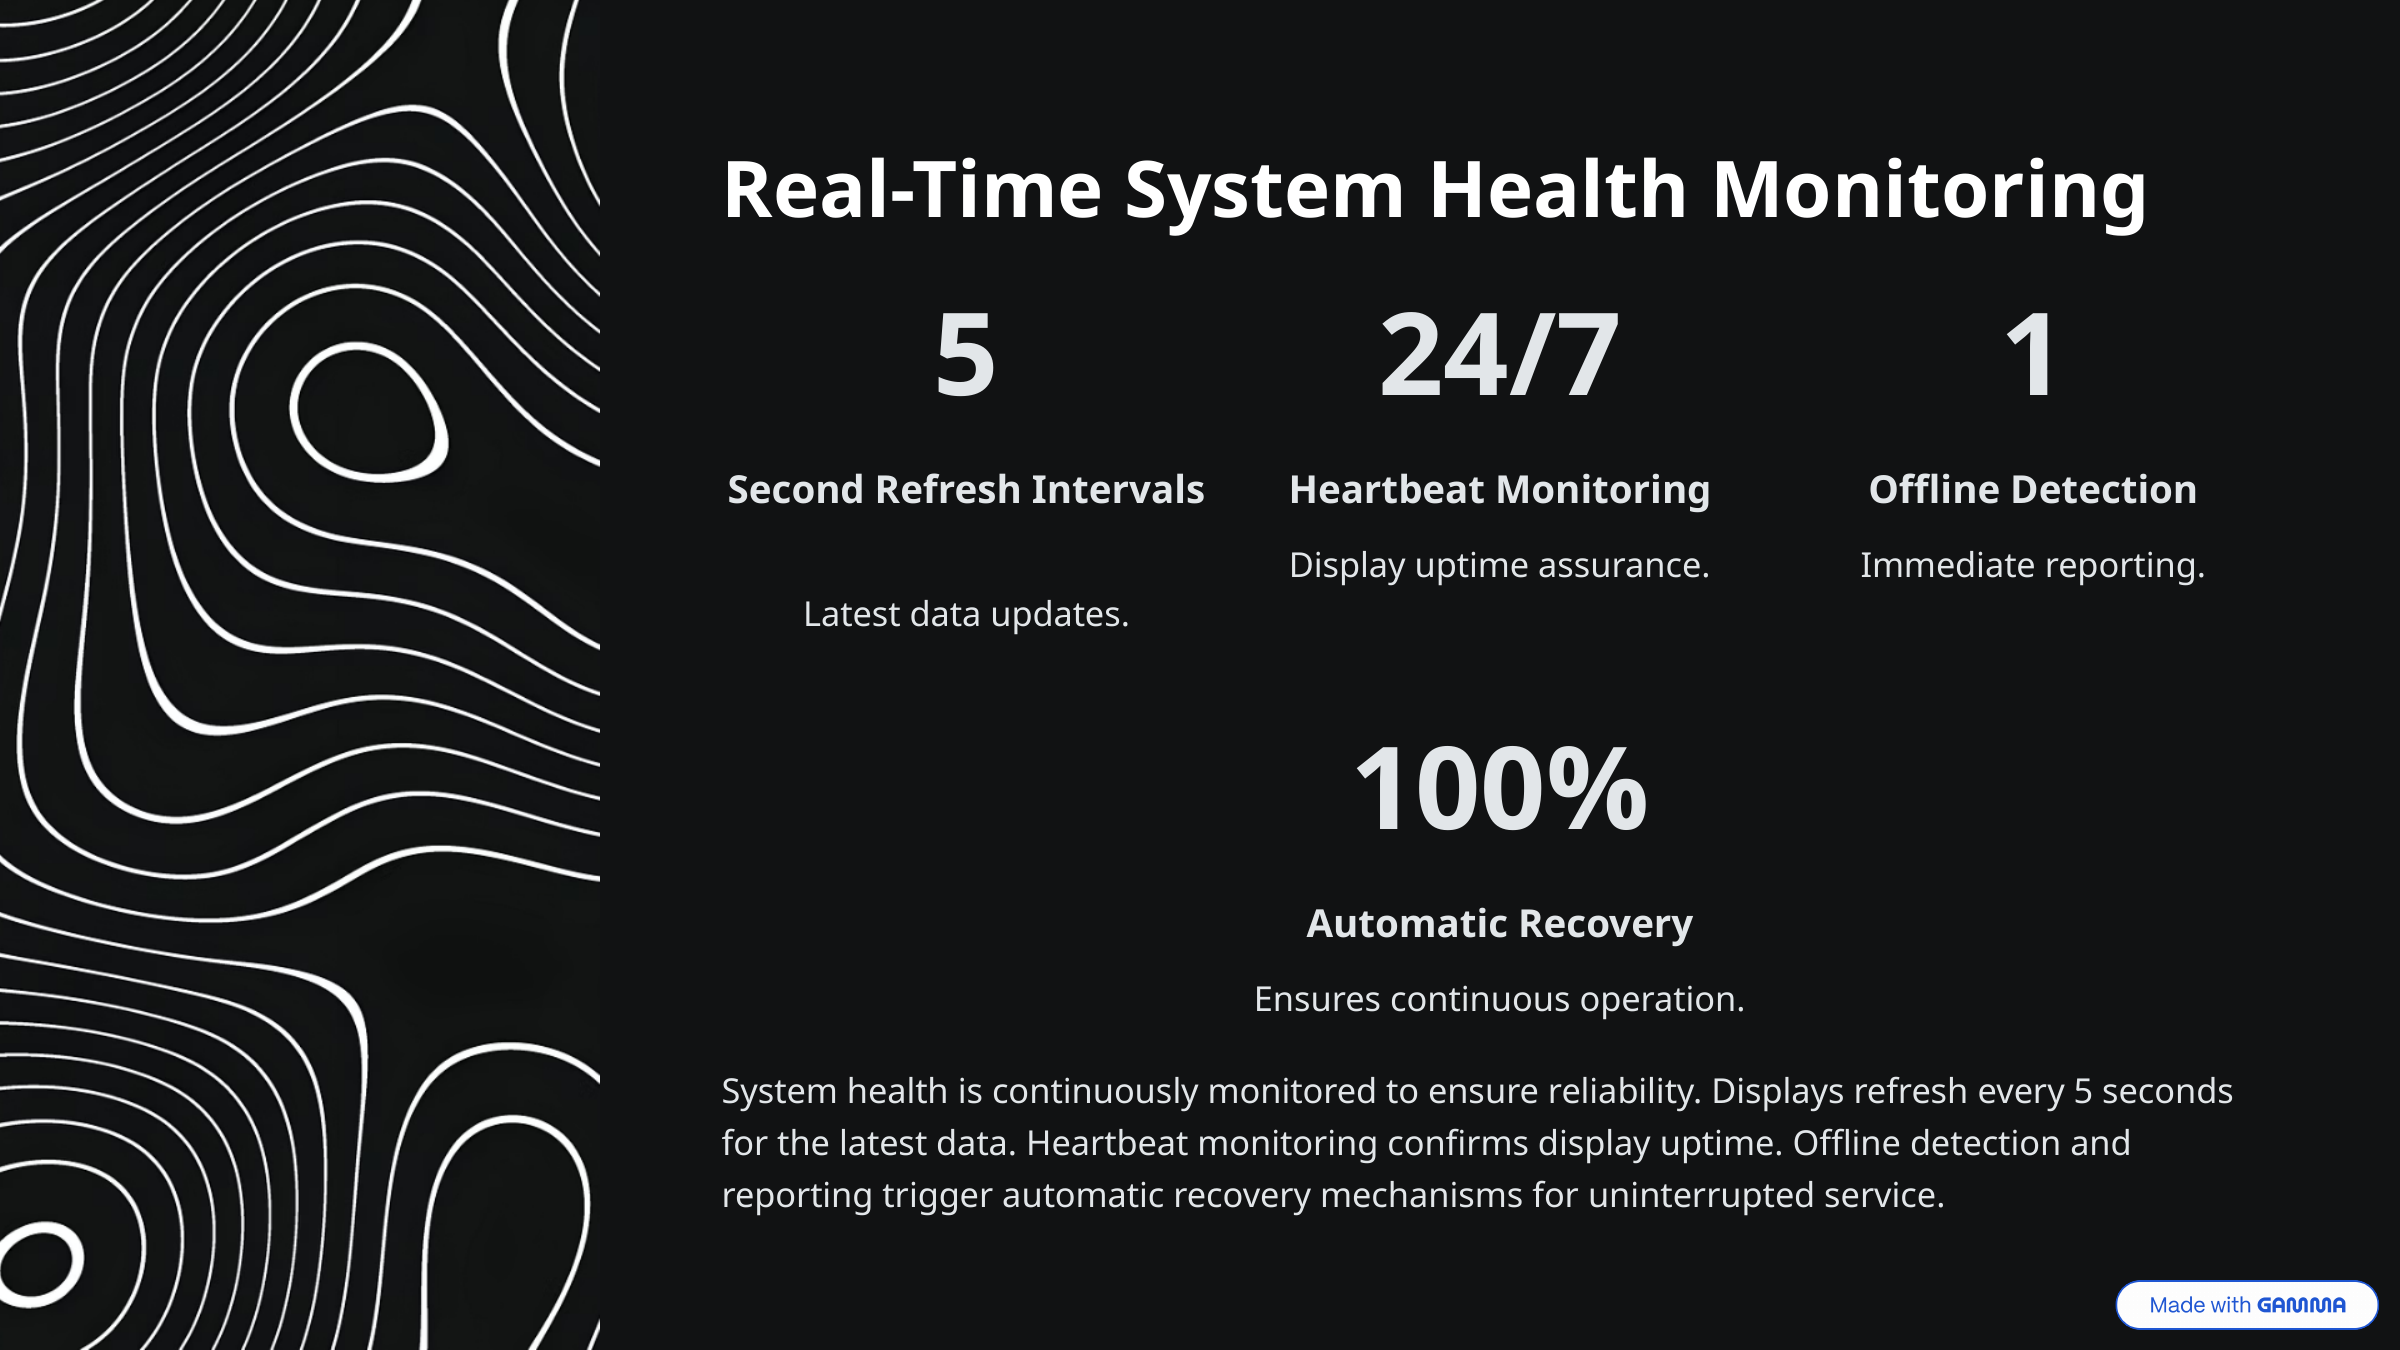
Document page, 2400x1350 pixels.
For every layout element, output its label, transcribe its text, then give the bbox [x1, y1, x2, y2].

text_box Ensures continuous operation. [1254, 966, 1745, 1019]
picture [0, 0, 600, 1350]
text_box Latest data updates. [721, 581, 1212, 634]
picture [2106, 1271, 2389, 1339]
text_box 1 [1788, 303, 2279, 419]
text_box Heartbeat Monitoring [1275, 462, 1725, 512]
text_box Offline Detection [1835, 462, 2231, 512]
text_box Immediate reporting. [1788, 532, 2279, 585]
text_box 100% [1254, 738, 1745, 853]
text_box 5 [721, 303, 1212, 419]
text_box Display uptime assurance. [1254, 532, 1745, 585]
text_box 24/7 [1254, 303, 1745, 419]
text_box Second Refresh Intervals [721, 462, 1212, 561]
text_box Real-Time System Health Monitoring [721, 135, 2239, 235]
text_box Automatic Recovery [1290, 896, 1710, 946]
text_box System health is continuously monitored to ensure reliability. Displays refresh every 5 seconds for the latest data. Heartbeat monitoring confirms display uptime. Offline detection and reporting trigger automatic recovery mechanisms for uninterrupted service. [721, 1057, 2279, 1215]
